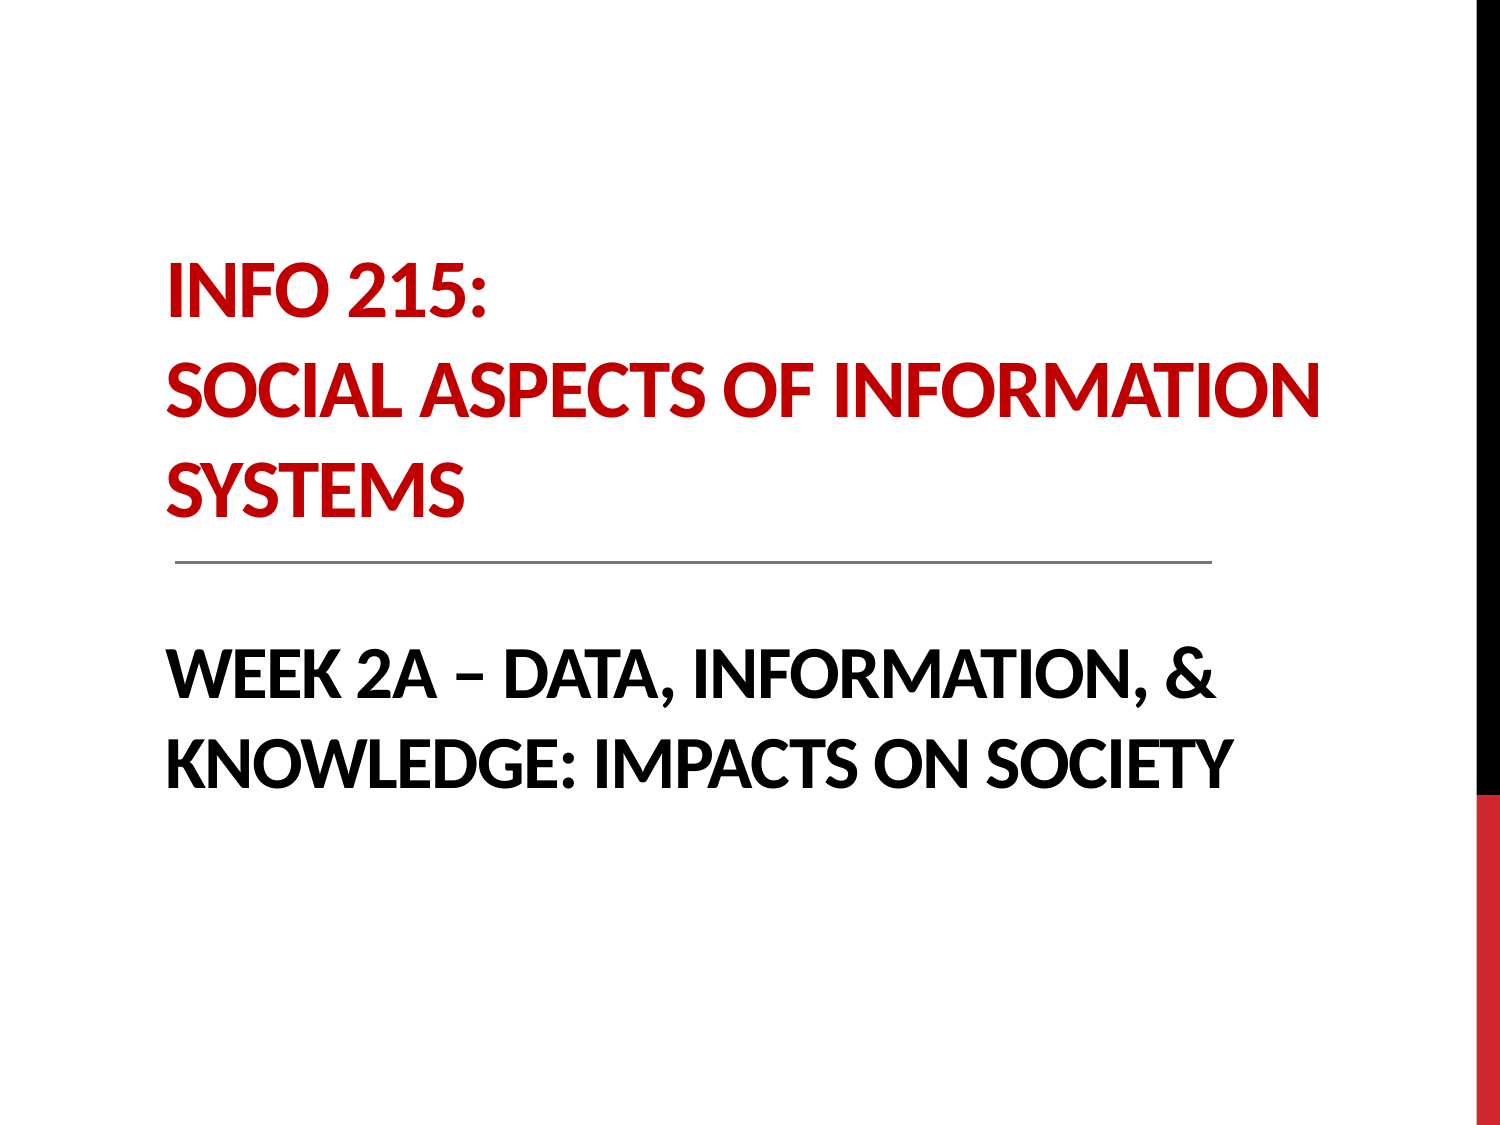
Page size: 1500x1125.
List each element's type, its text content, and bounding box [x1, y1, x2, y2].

title INFO 215: Social Aspects of Information Systems Week 2A – Data, Information, & knowledge: IMPACTs ON SOCIETY [150, 337, 1350, 701]
